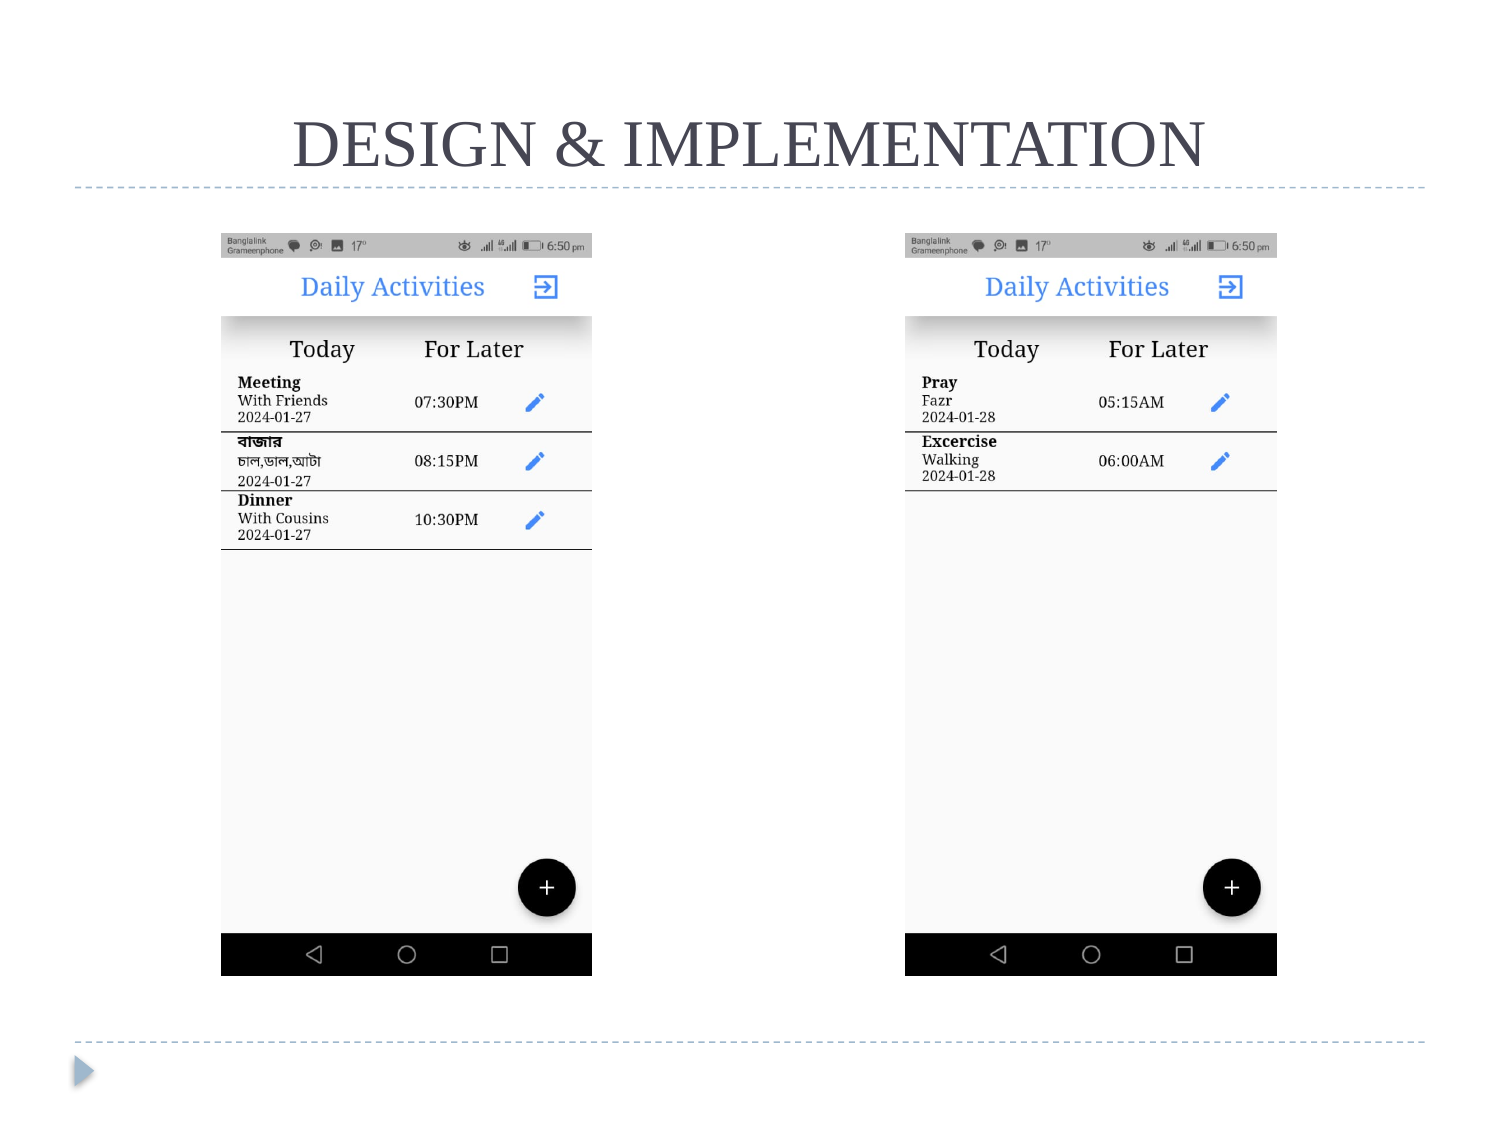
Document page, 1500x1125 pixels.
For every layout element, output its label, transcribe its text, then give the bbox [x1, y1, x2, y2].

title DESIGN & IMPLEMENTATION [75, 37, 1425, 188]
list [905, 233, 1278, 976]
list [220, 233, 593, 977]
